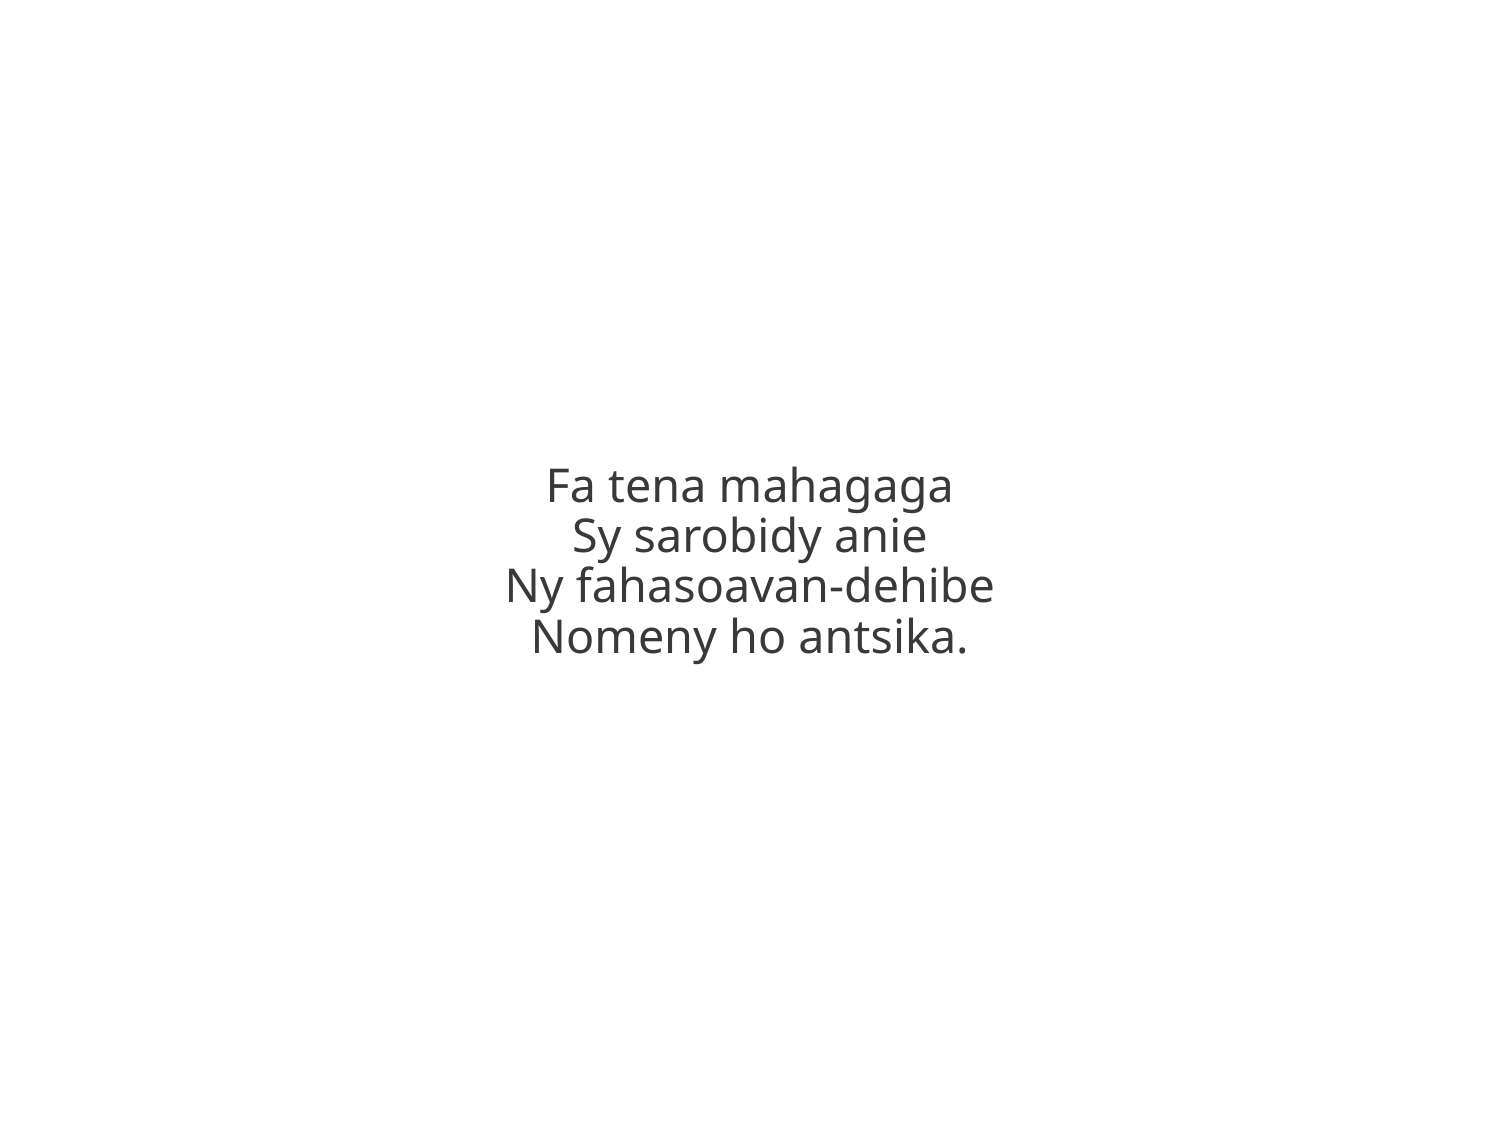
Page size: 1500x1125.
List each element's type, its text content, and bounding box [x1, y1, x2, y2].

title Fa tena mahagaga Sy sarobidy anie Ny fahasoavan-dehibe Nomeny ho antsika. [103, 453, 1397, 672]
